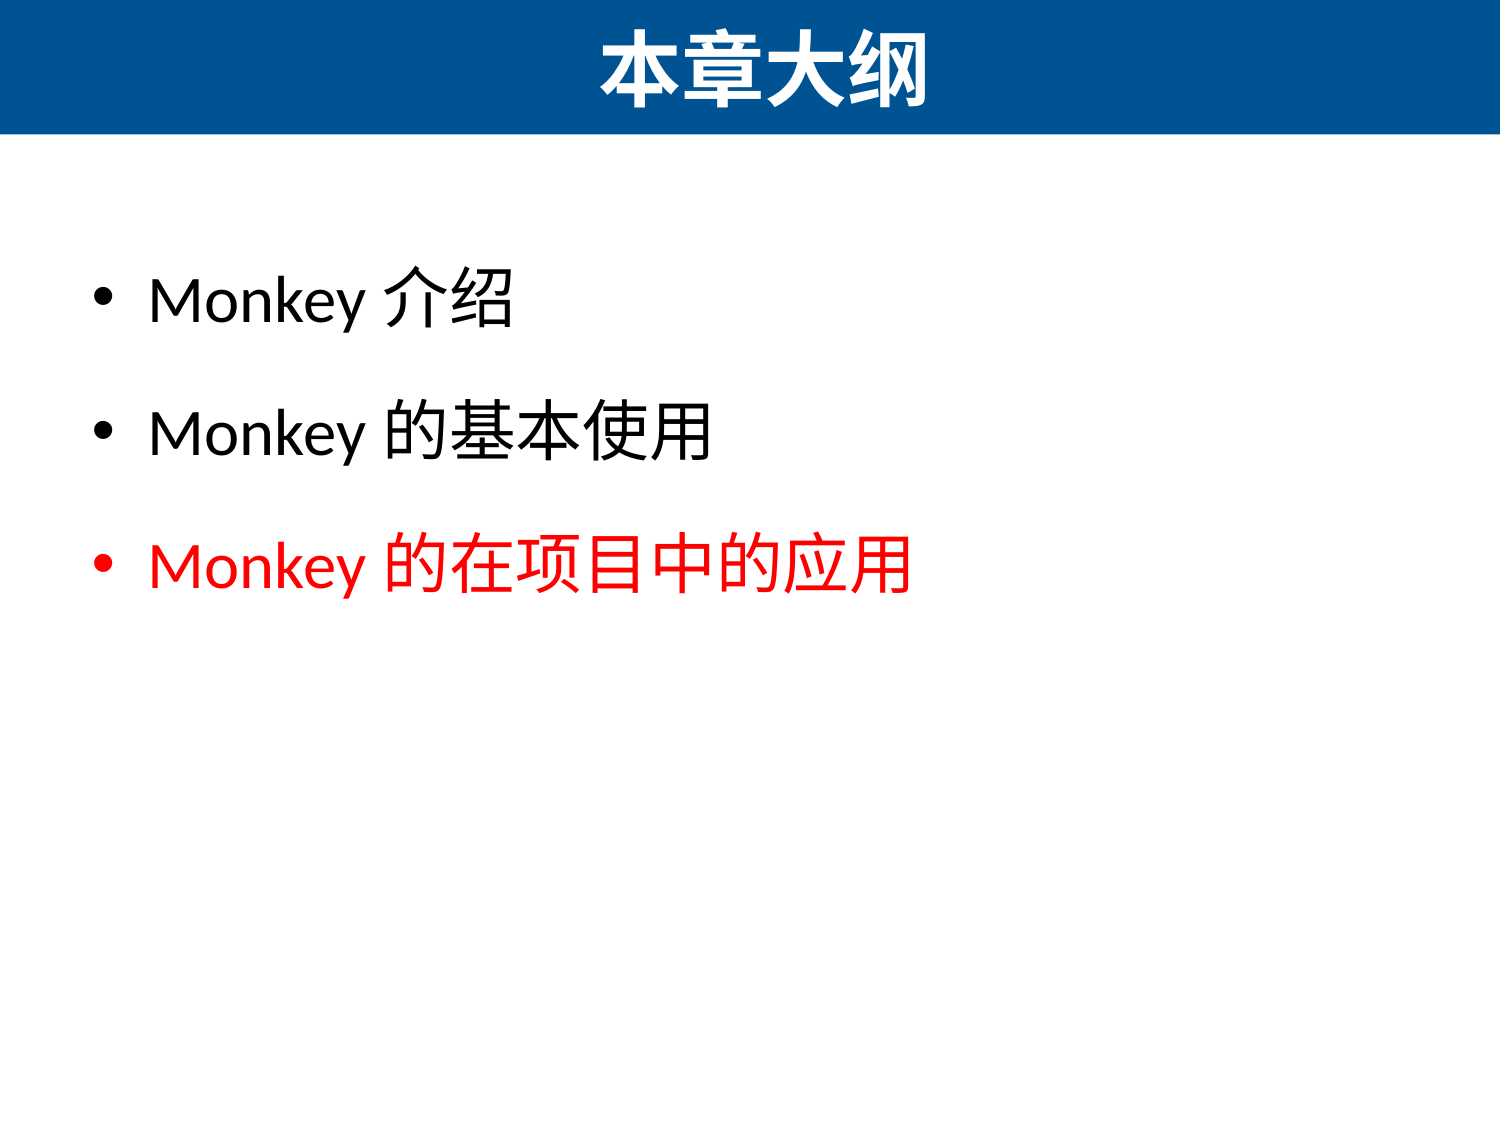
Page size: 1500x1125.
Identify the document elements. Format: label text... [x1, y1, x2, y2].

list Monkey介绍 Monkey的基本使用 Monkey的在项目中的应用 [76, 208, 1427, 951]
title 本章大纲 [29, 0, 1500, 135]
